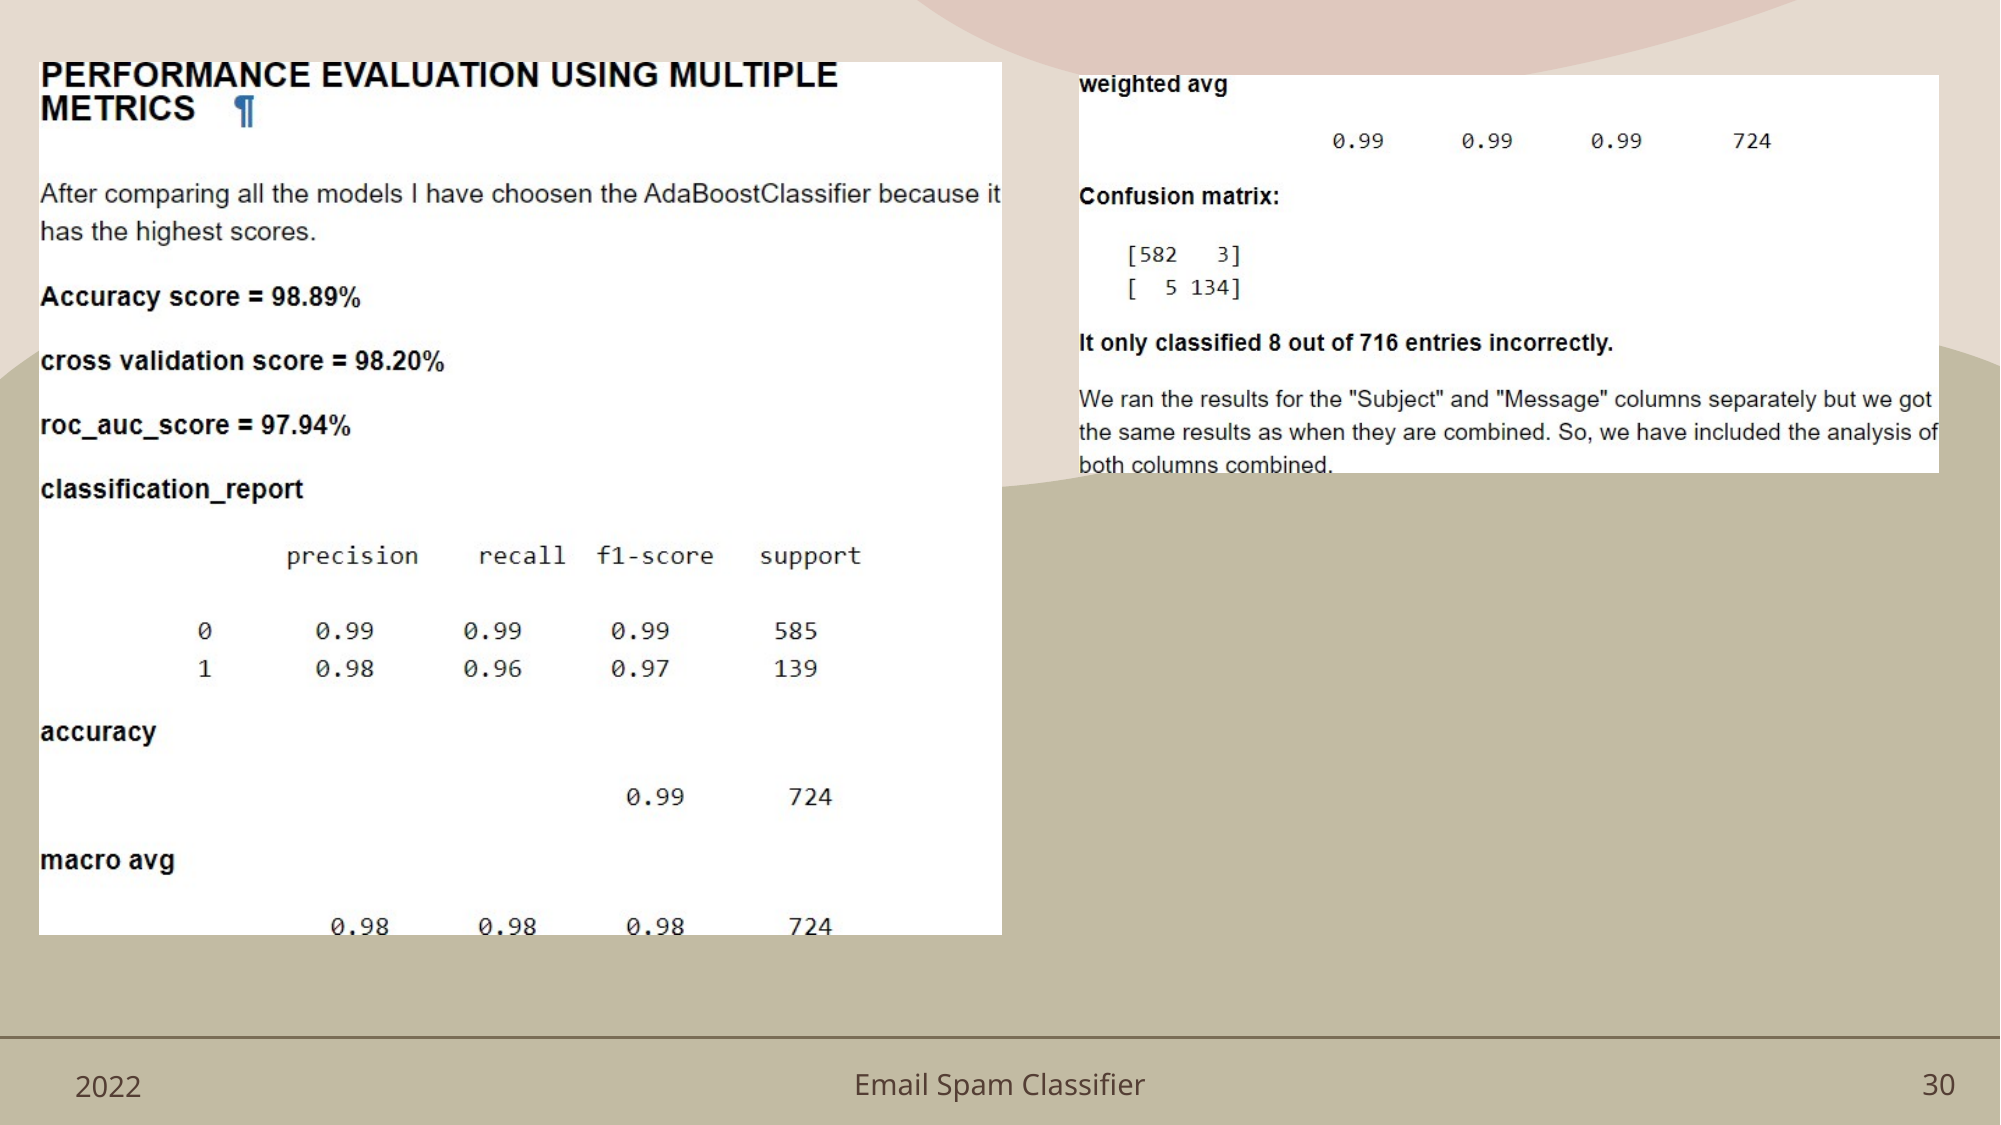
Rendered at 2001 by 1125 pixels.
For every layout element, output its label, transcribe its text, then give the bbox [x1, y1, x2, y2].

slide_number 2022 [60, 1060, 222, 1112]
slide_number 30 [1808, 1060, 1971, 1112]
picture [39, 62, 1002, 935]
picture [1079, 75, 1939, 473]
footer Email Spam Classifier [717, 1058, 1282, 1110]
